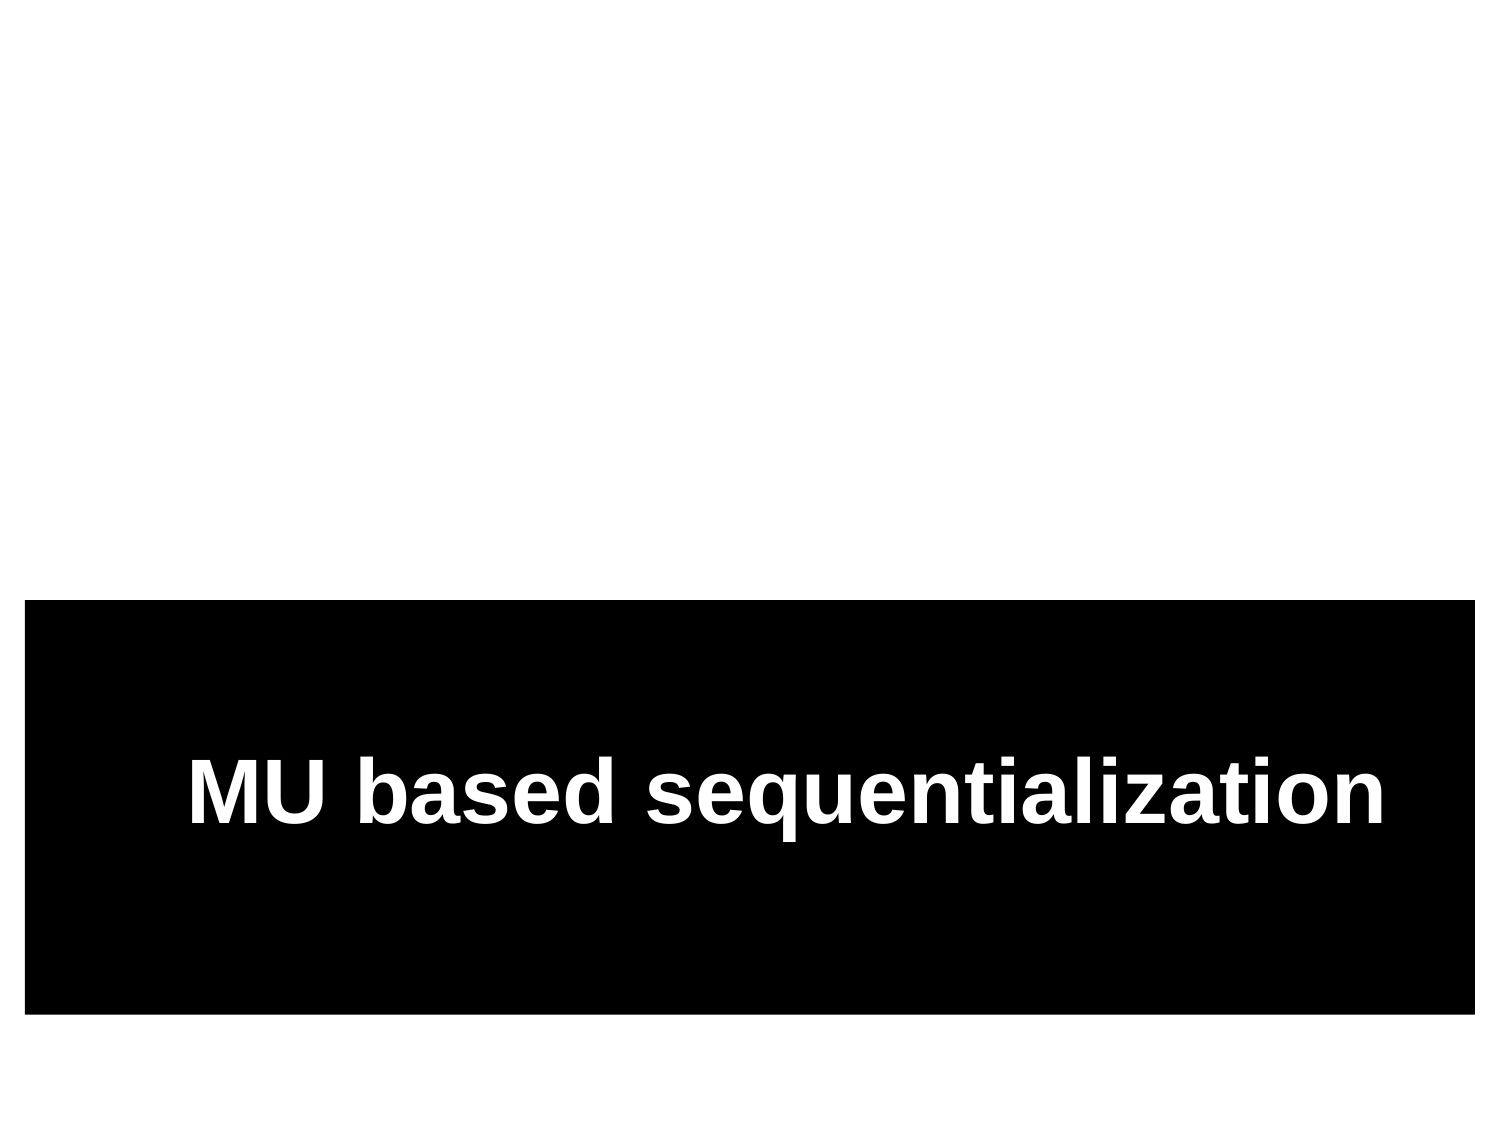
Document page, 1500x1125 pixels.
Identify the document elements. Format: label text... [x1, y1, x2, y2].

list MU based sequentialization [24, 599, 1476, 1015]
